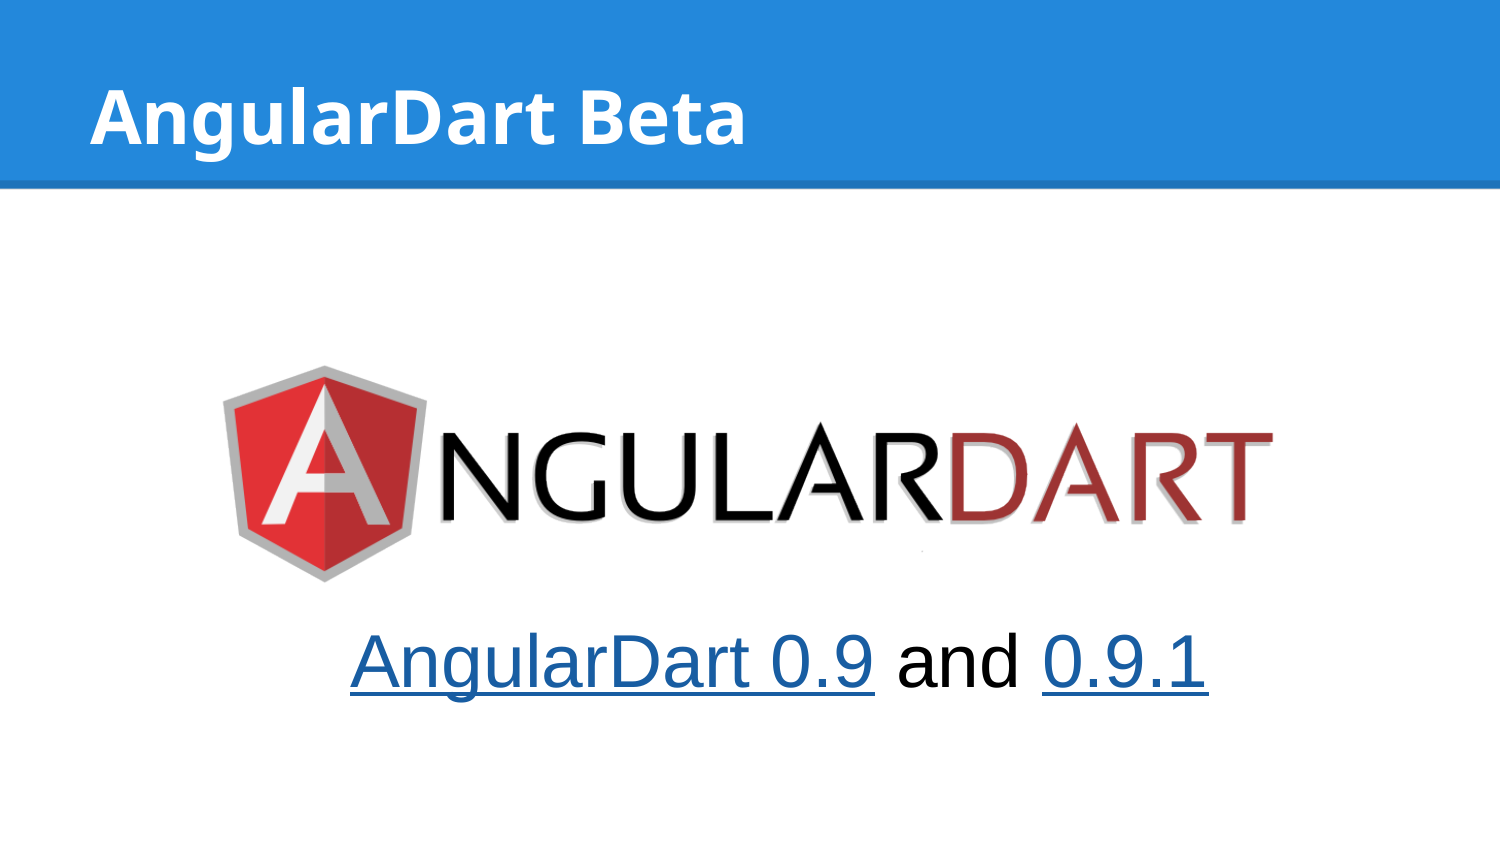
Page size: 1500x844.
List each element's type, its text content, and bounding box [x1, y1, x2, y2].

title AngularDart Beta [75, 33, 980, 175]
text_box AngularDart 0.9 and 0.9.1 [313, 605, 1245, 710]
picture [209, 350, 1291, 598]
